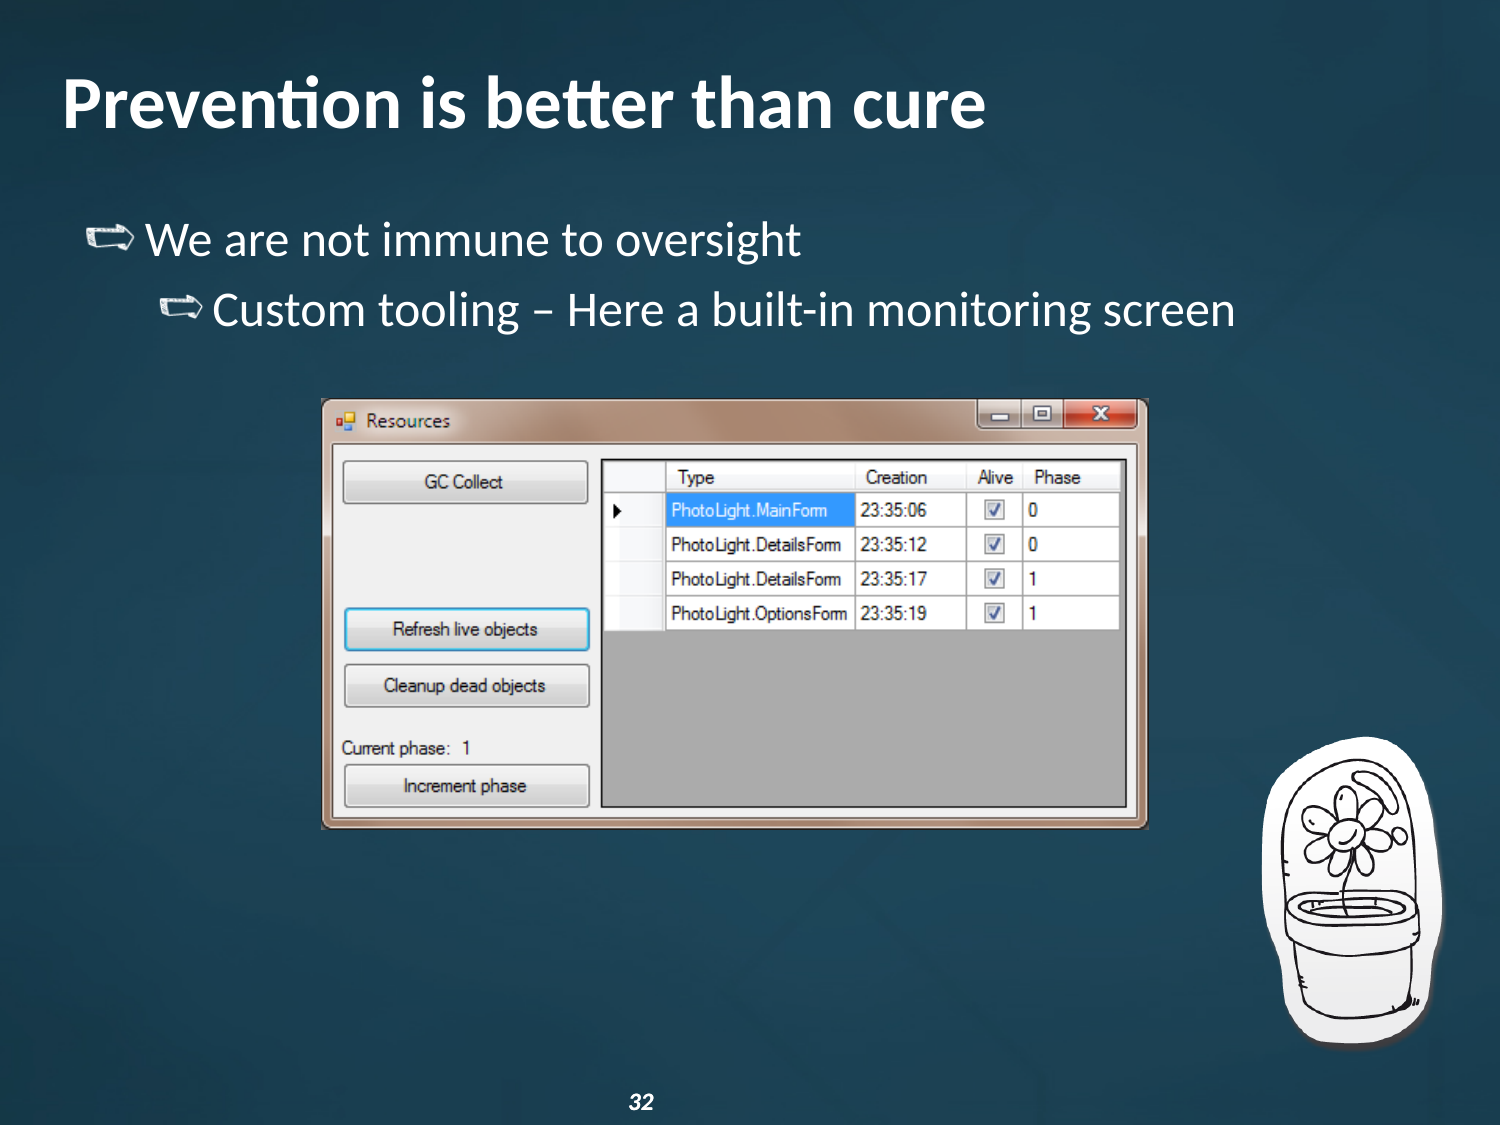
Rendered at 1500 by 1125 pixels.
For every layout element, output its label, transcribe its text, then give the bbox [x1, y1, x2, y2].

picture [0, 0, 1500, 1125]
title Prevention is better than cure [48, 46, 1172, 174]
list We are not immune to oversight Custom tooling – Here a built-in monitoring screen [58, 199, 1442, 961]
